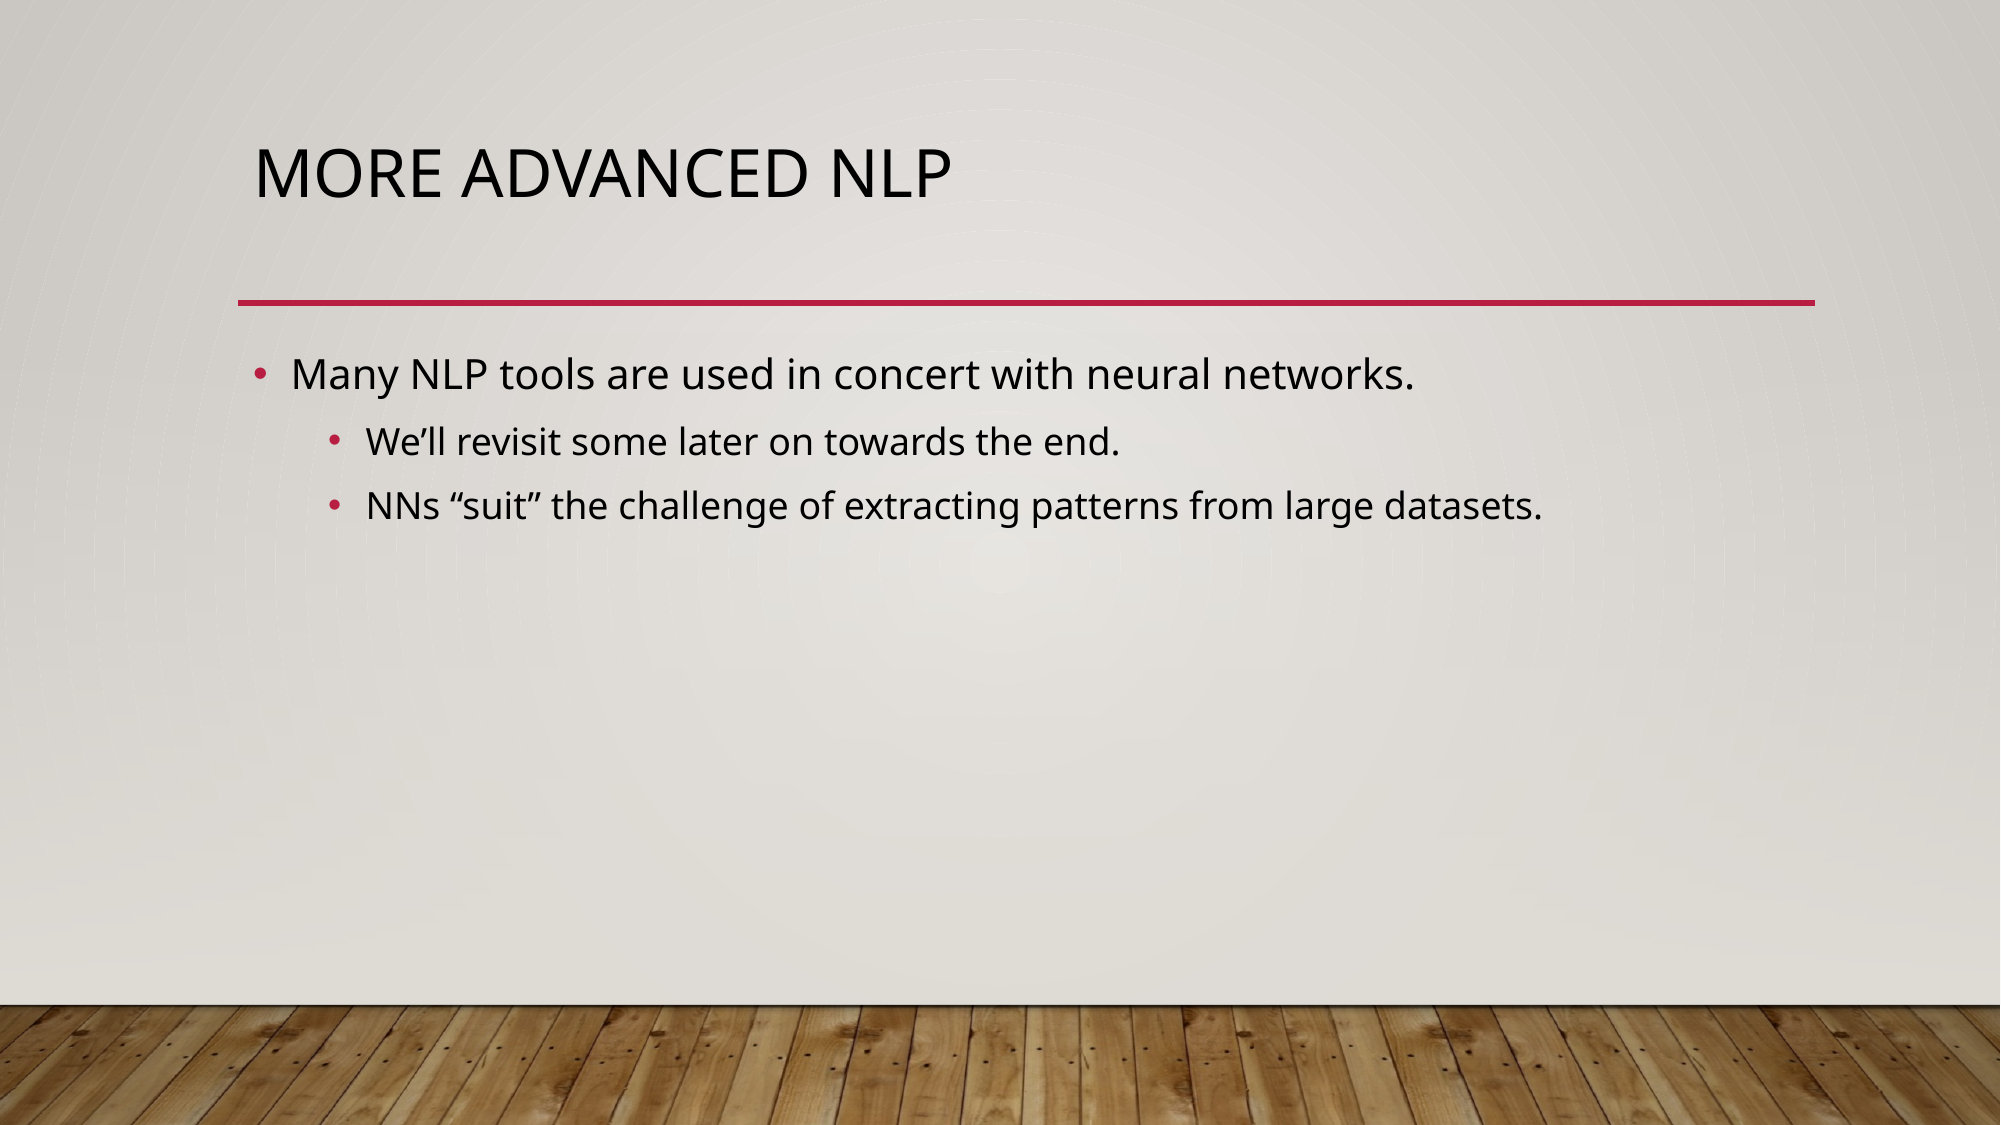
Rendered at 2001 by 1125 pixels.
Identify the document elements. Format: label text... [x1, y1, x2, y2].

list Many NLP tools are used in concert with neural networks. We’ll revisit some later on towards the end. NNs “suit” the challenge of extracting patterns from large datasets. [238, 330, 1814, 897]
title More advanced NLP [238, 131, 1814, 305]
picture [0, 1005, 2000, 1125]
